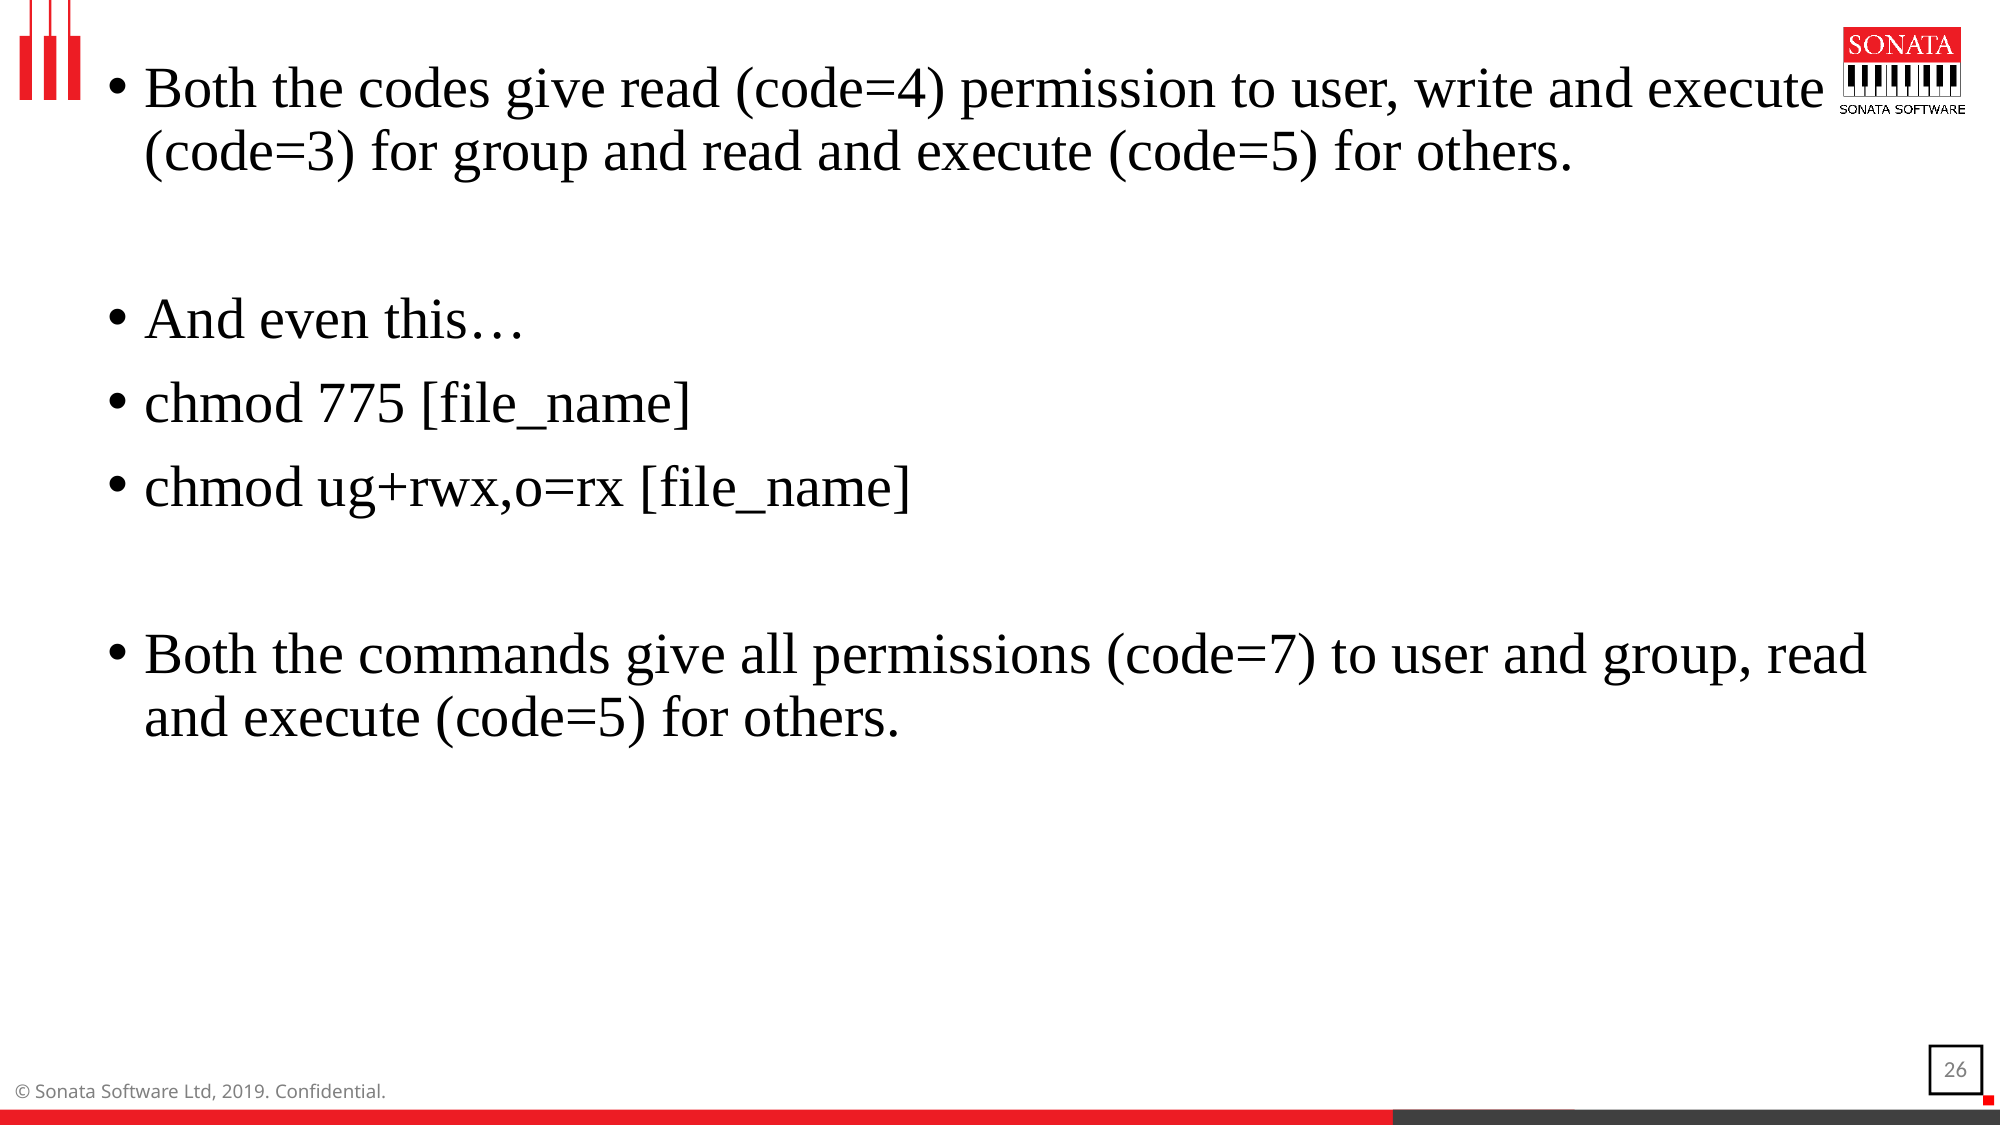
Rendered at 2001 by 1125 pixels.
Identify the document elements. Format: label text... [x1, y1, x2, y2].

picture [1826, 15, 1974, 125]
list Both the codes give read (code=4) permission to user, write and execute (code=3) for group and read and execute (code=5) for others. And even this… chmod 775 [file_name] chmod ug+rwx,o=rx [file_name] Both the commands give all permissions (code=7) to user and group, read and execute (code=5) for others. [92, 50, 1932, 1029]
